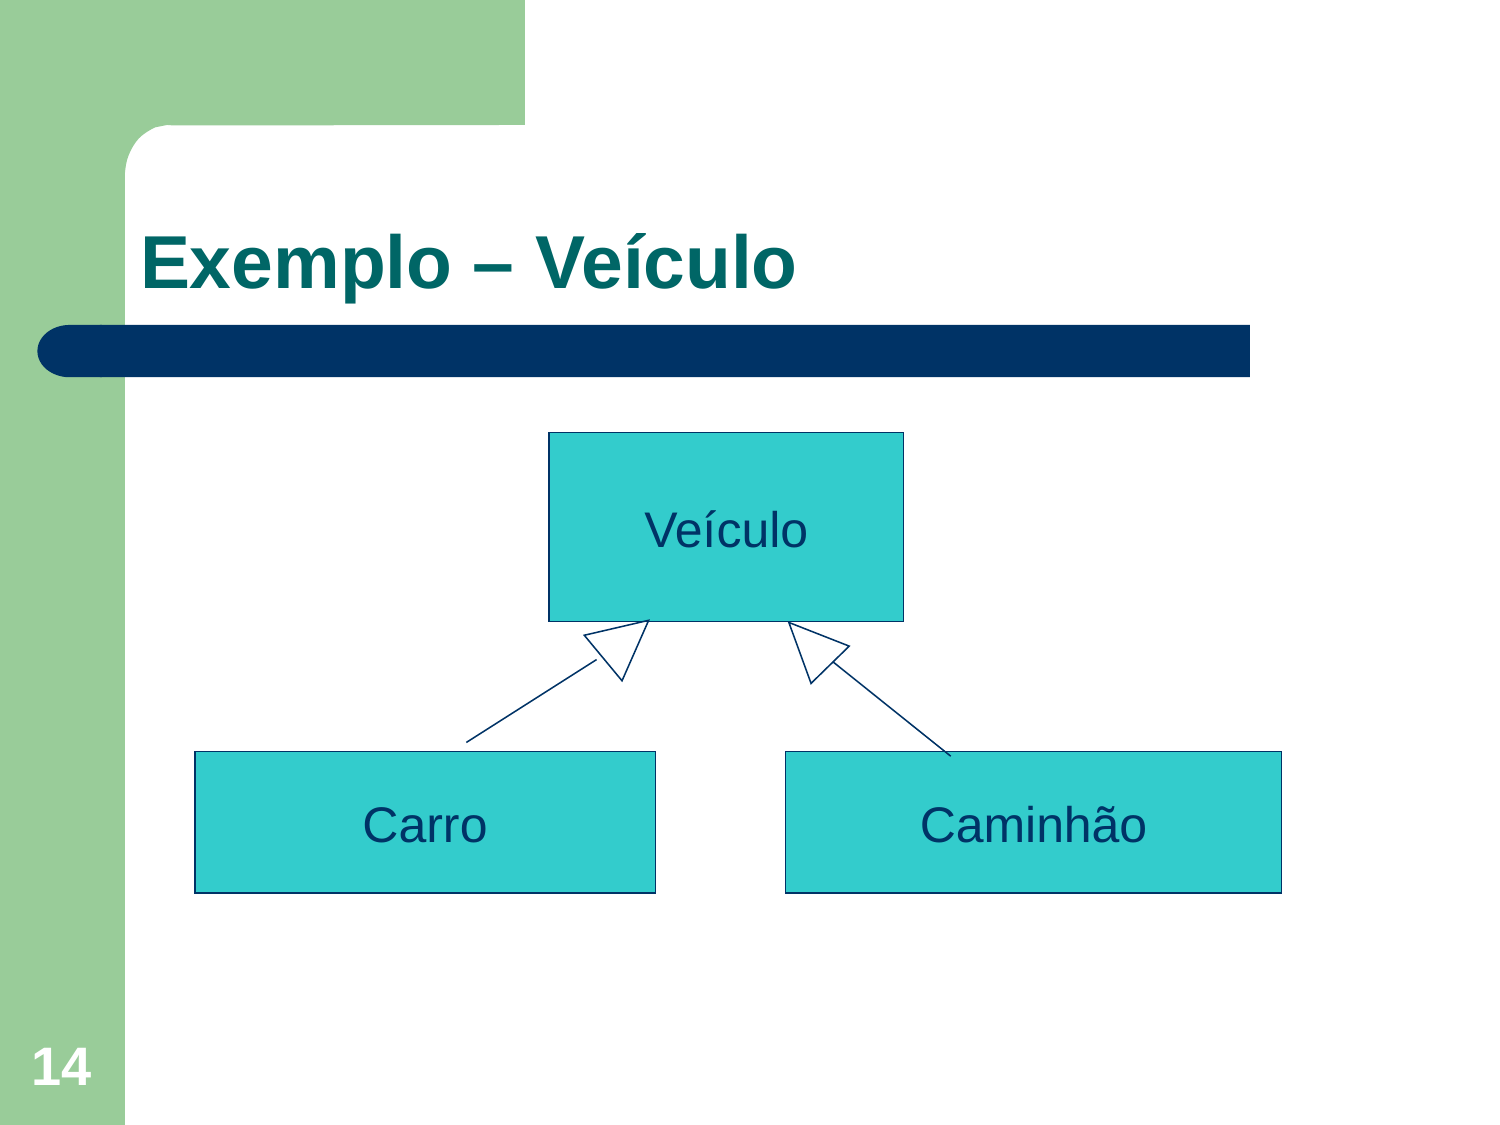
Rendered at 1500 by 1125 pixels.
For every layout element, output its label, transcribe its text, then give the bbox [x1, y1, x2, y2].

text_box Caminhão [785, 751, 1282, 894]
slide_number 14 [13, 1023, 111, 1105]
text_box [466, 609, 656, 743]
text_box Carro [194, 751, 656, 894]
title Exemplo – Veículo [124, 124, 1426, 313]
text_box Veículo [549, 432, 904, 622]
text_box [782, 613, 951, 757]
